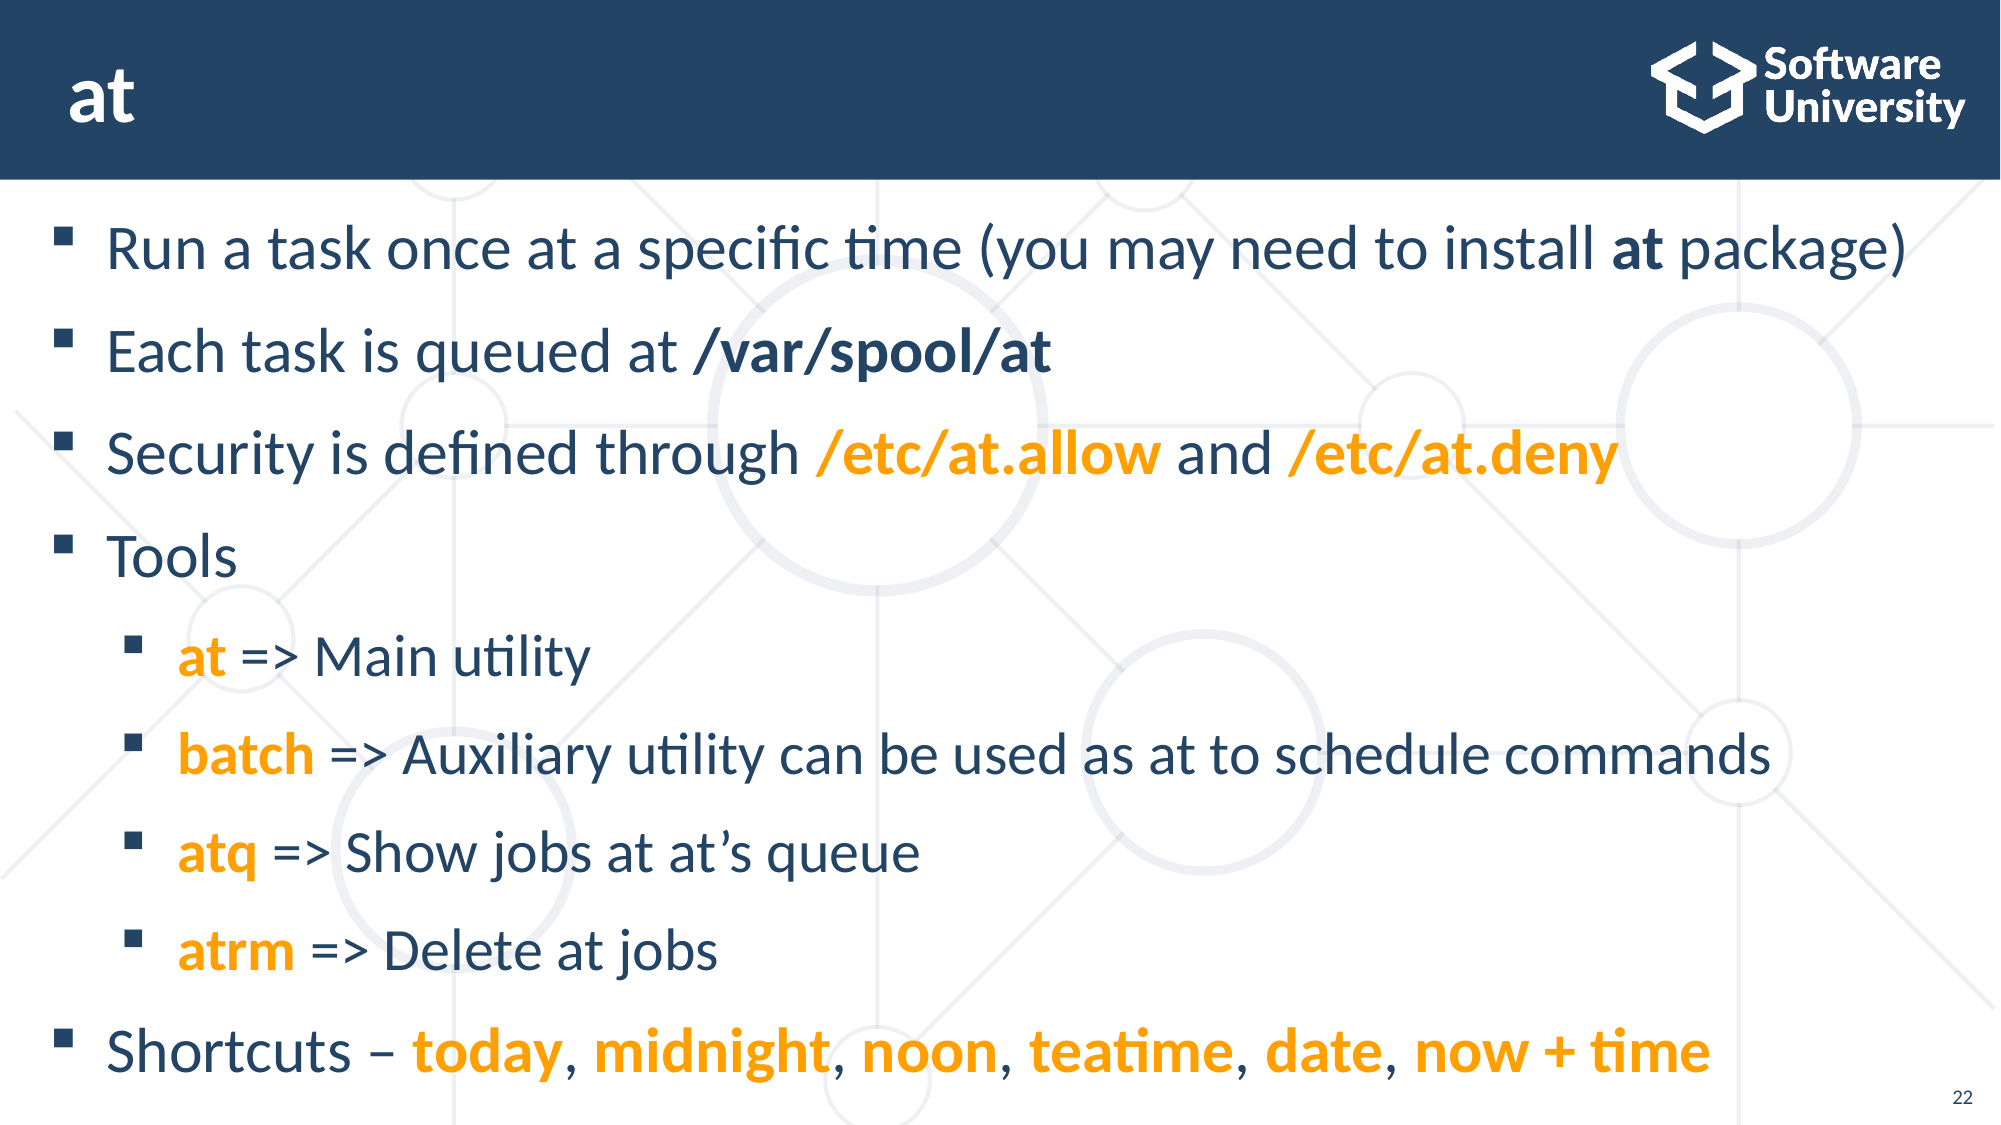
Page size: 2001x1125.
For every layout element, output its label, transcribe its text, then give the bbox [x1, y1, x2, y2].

title at [31, 16, 1625, 162]
list Run a task once at a specific time (you may need to install at package) Each task is queued at /var/spool/at Security is defined through /etc/at.allow and /etc/at.deny Tools at => Main utility batch => Auxiliary utility can be used as at to schedule commands atq => Show jobs at at’s queue atrm => Delete at jobs Shortcuts – today, midnight, noon, teatime, date, now + time [31, 196, 1970, 1104]
slide_number 22 [1927, 1067, 1989, 1117]
picture [1651, 41, 1966, 134]
